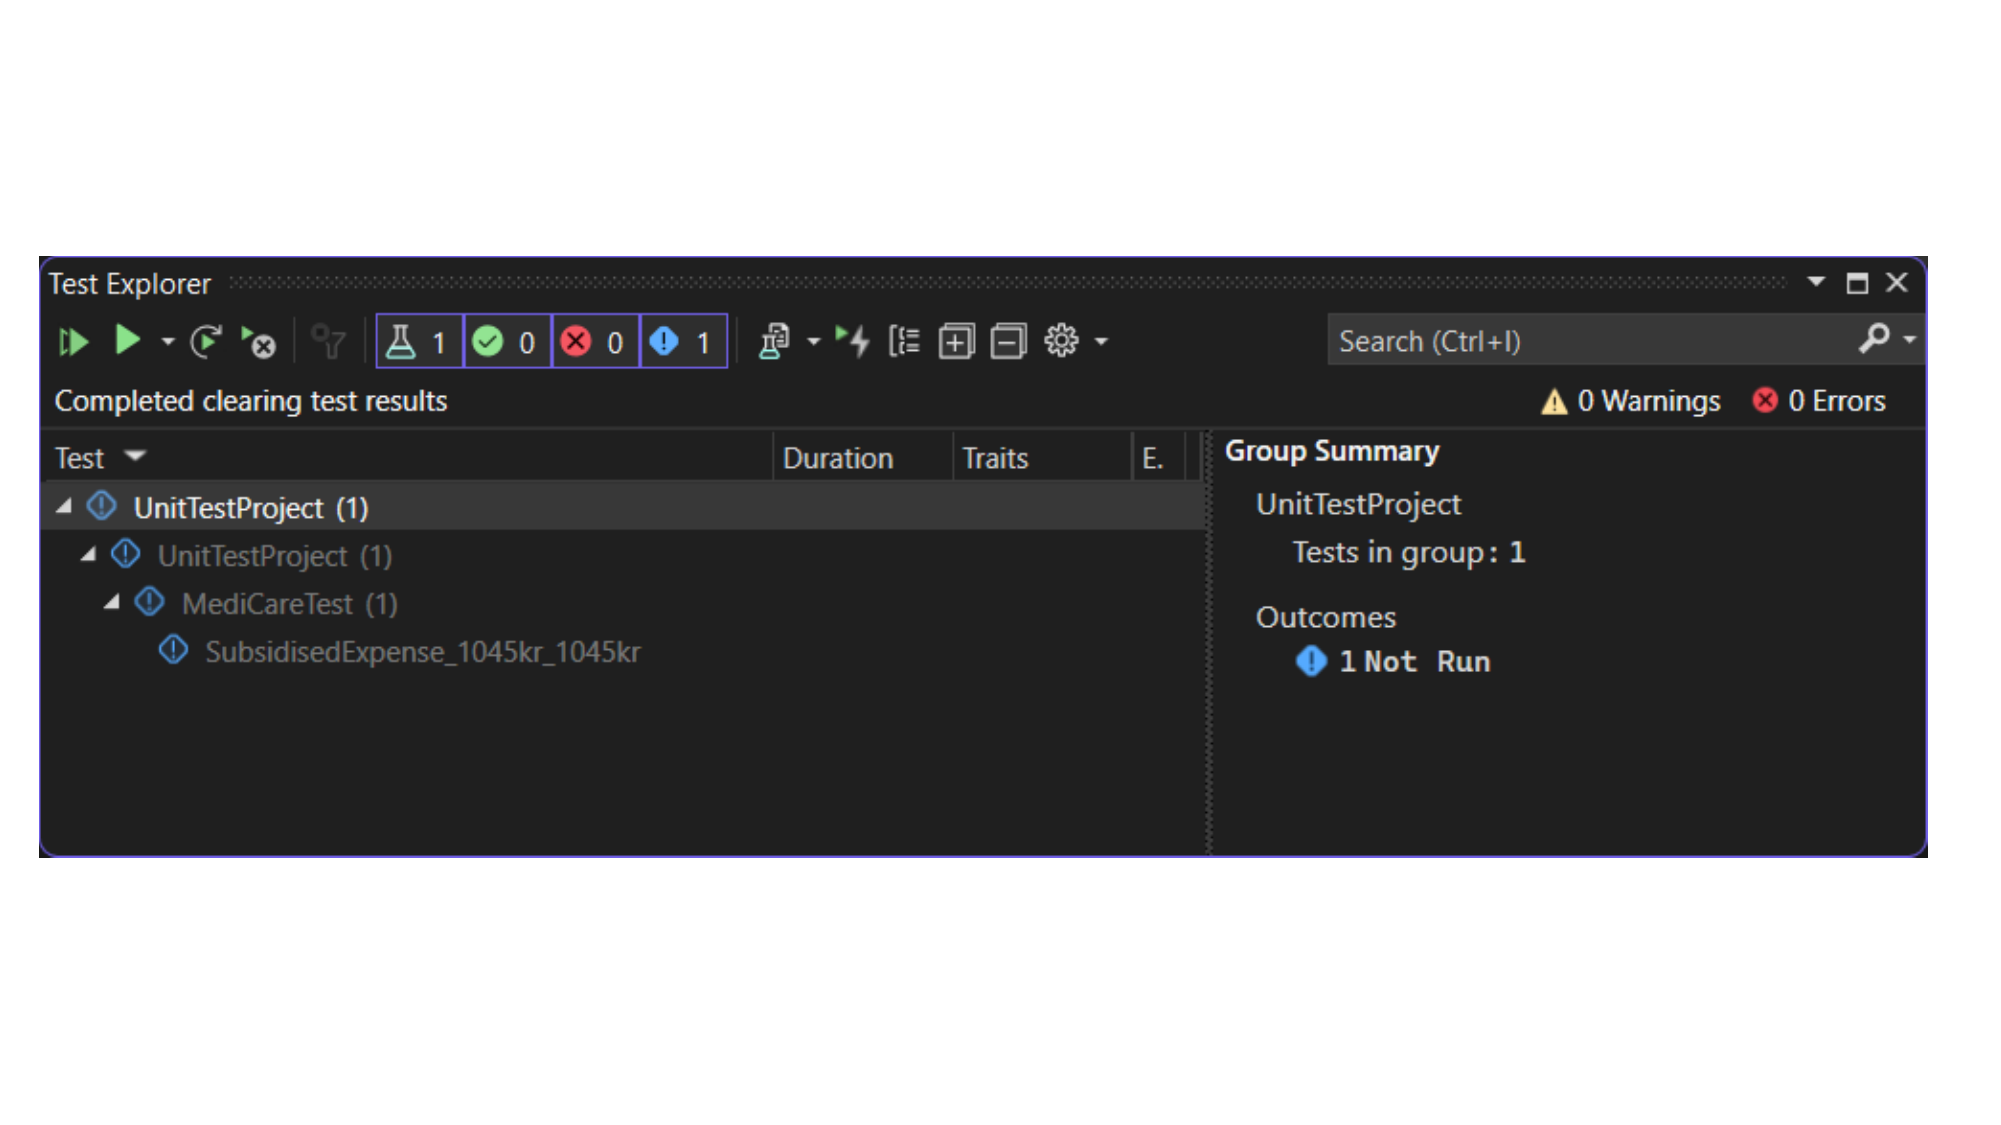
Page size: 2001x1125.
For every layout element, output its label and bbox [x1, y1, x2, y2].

picture [39, 256, 1928, 858]
